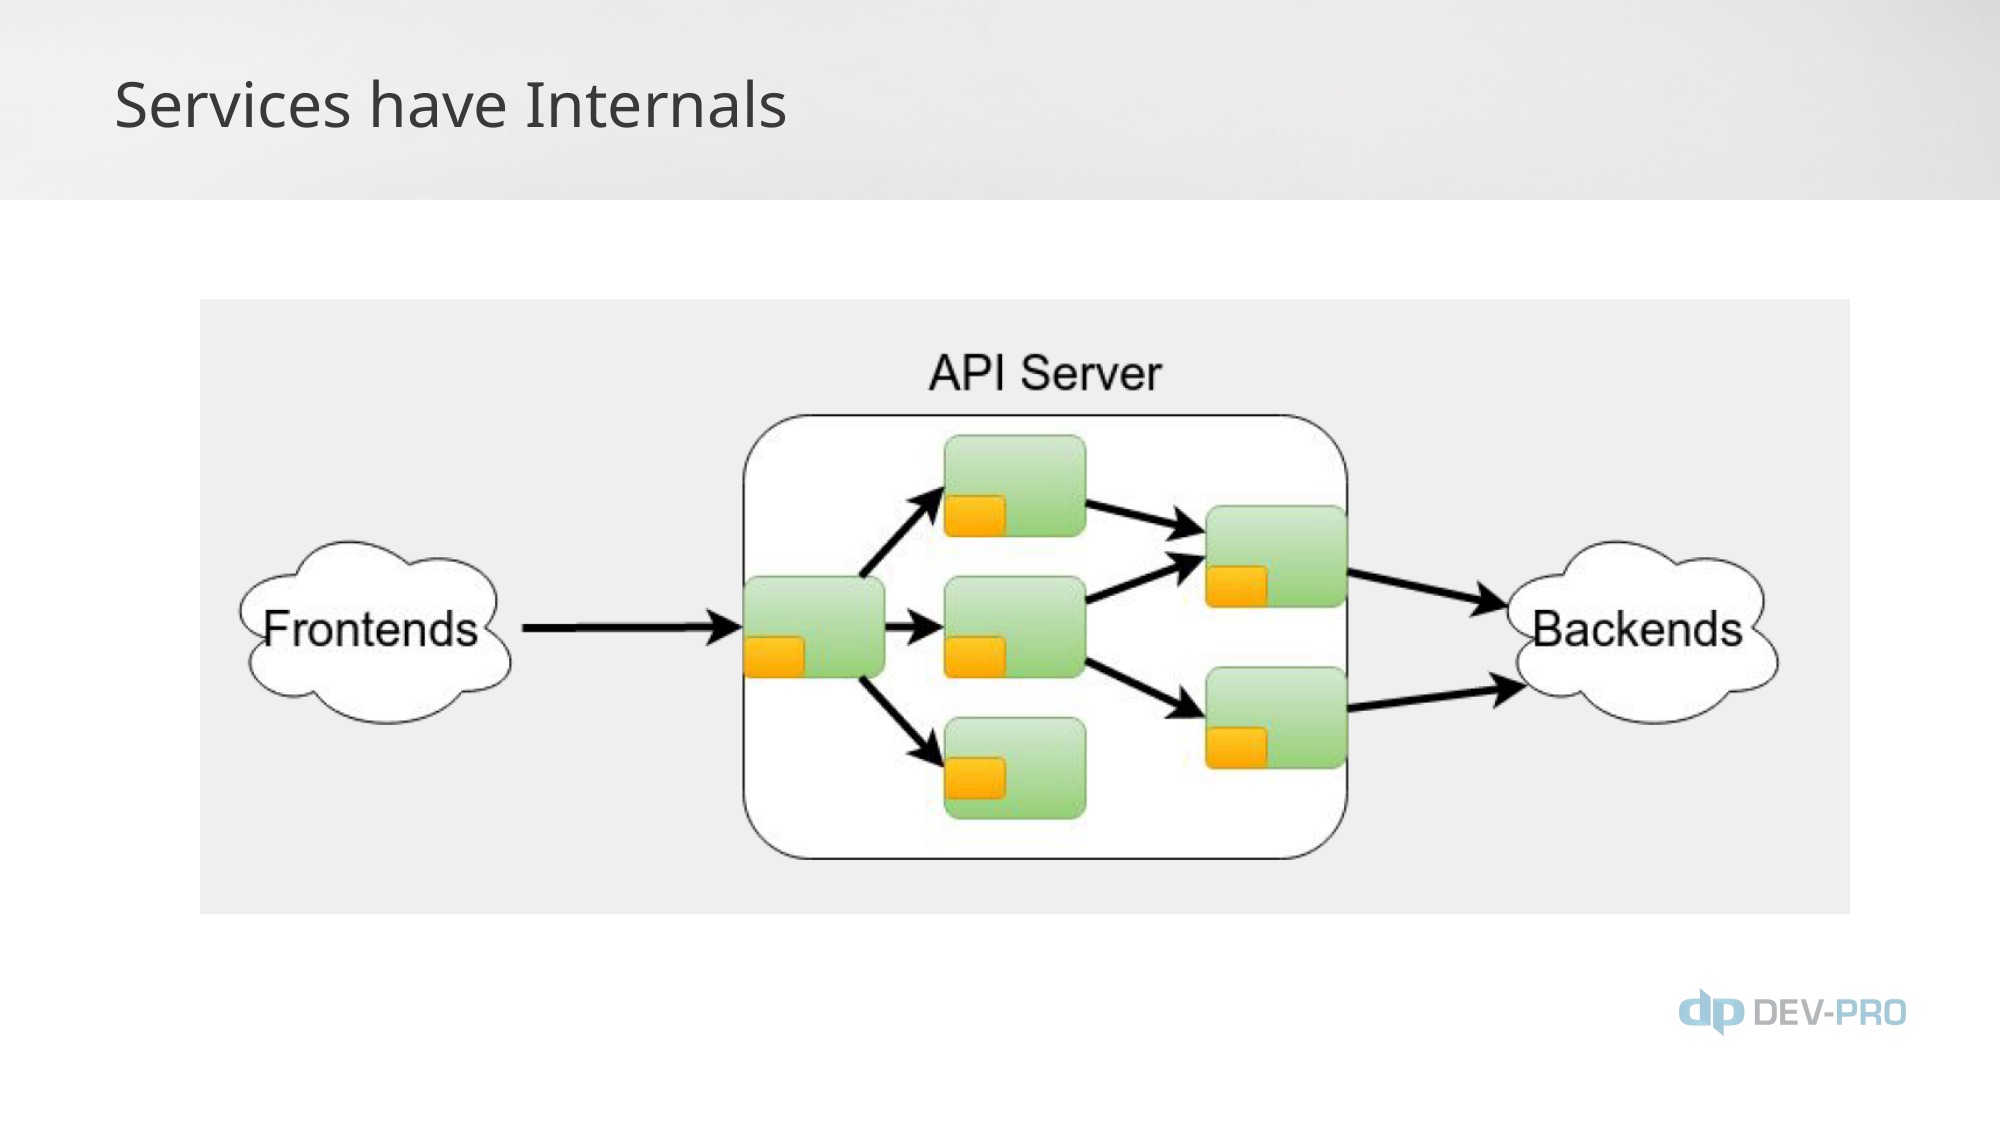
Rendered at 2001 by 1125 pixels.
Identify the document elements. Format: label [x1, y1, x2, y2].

picture [199, 299, 1851, 914]
picture [0, 0, 2000, 200]
picture [1679, 988, 1906, 1036]
